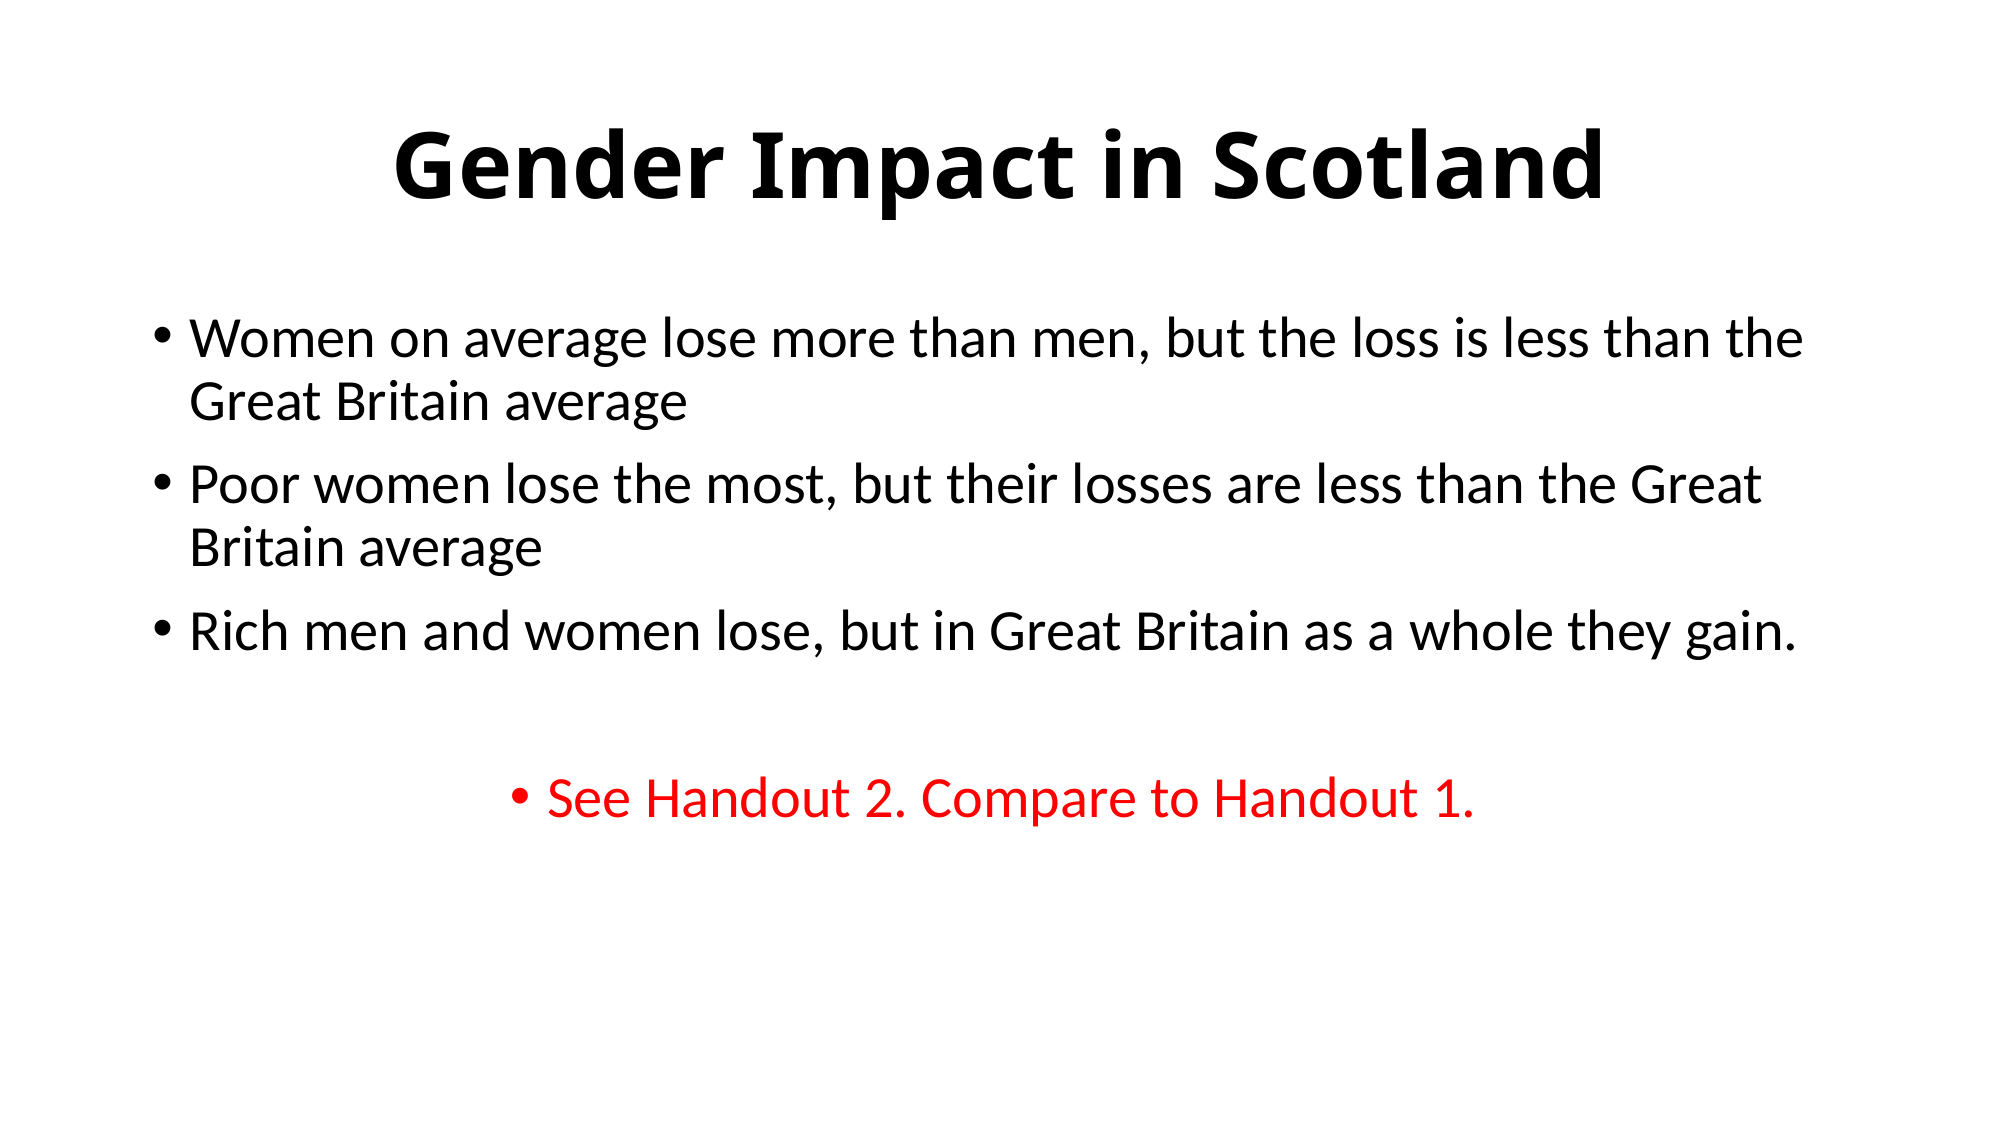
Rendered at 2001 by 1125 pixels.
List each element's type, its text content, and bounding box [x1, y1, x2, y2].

list Women on average lose more than men, but the loss is less than the Great Britain average Poor women lose the most, but their losses are less than the Great Britain average Rich men and women lose, but in Great Britain as a whole they gain. See Handout 2. Compare to Handout 1. [137, 299, 1863, 1014]
title Gender Impact in Scotland [137, 59, 1863, 278]
